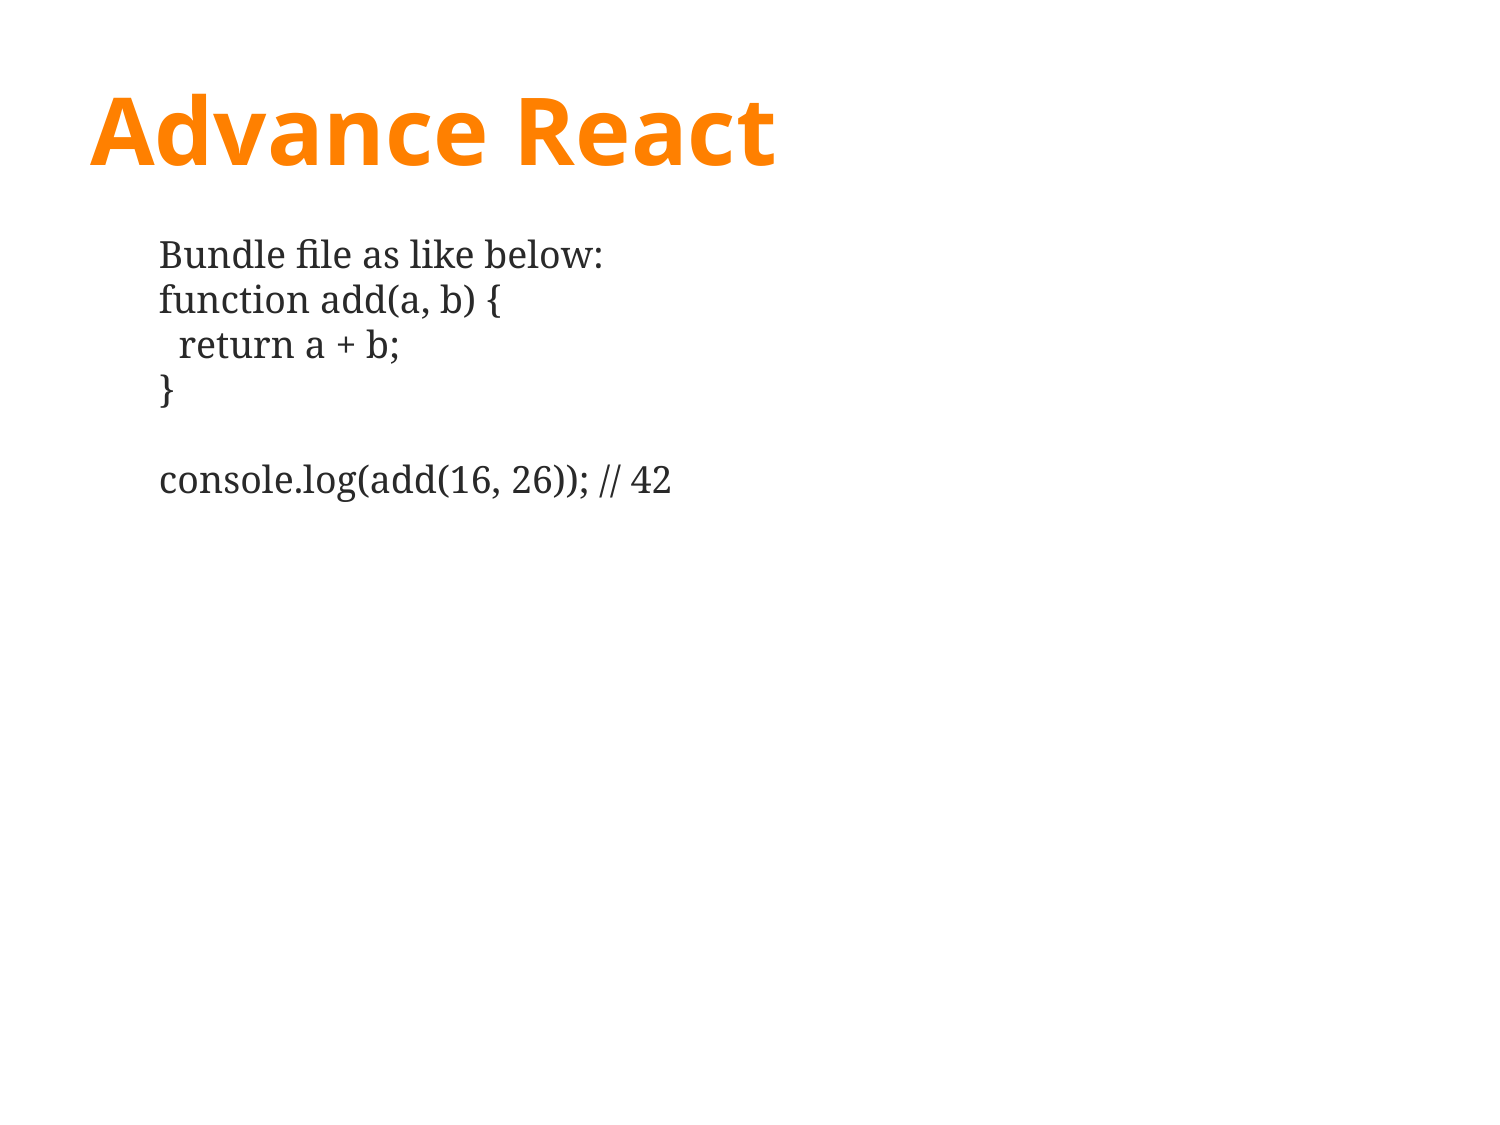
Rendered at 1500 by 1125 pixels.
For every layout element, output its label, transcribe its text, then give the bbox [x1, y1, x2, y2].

list Bundle file as like below: function add(a, b) { return a + b; } console.log(add(16, 26)); // 42 [75, 216, 1500, 975]
title Advance React [75, 25, 1425, 216]
